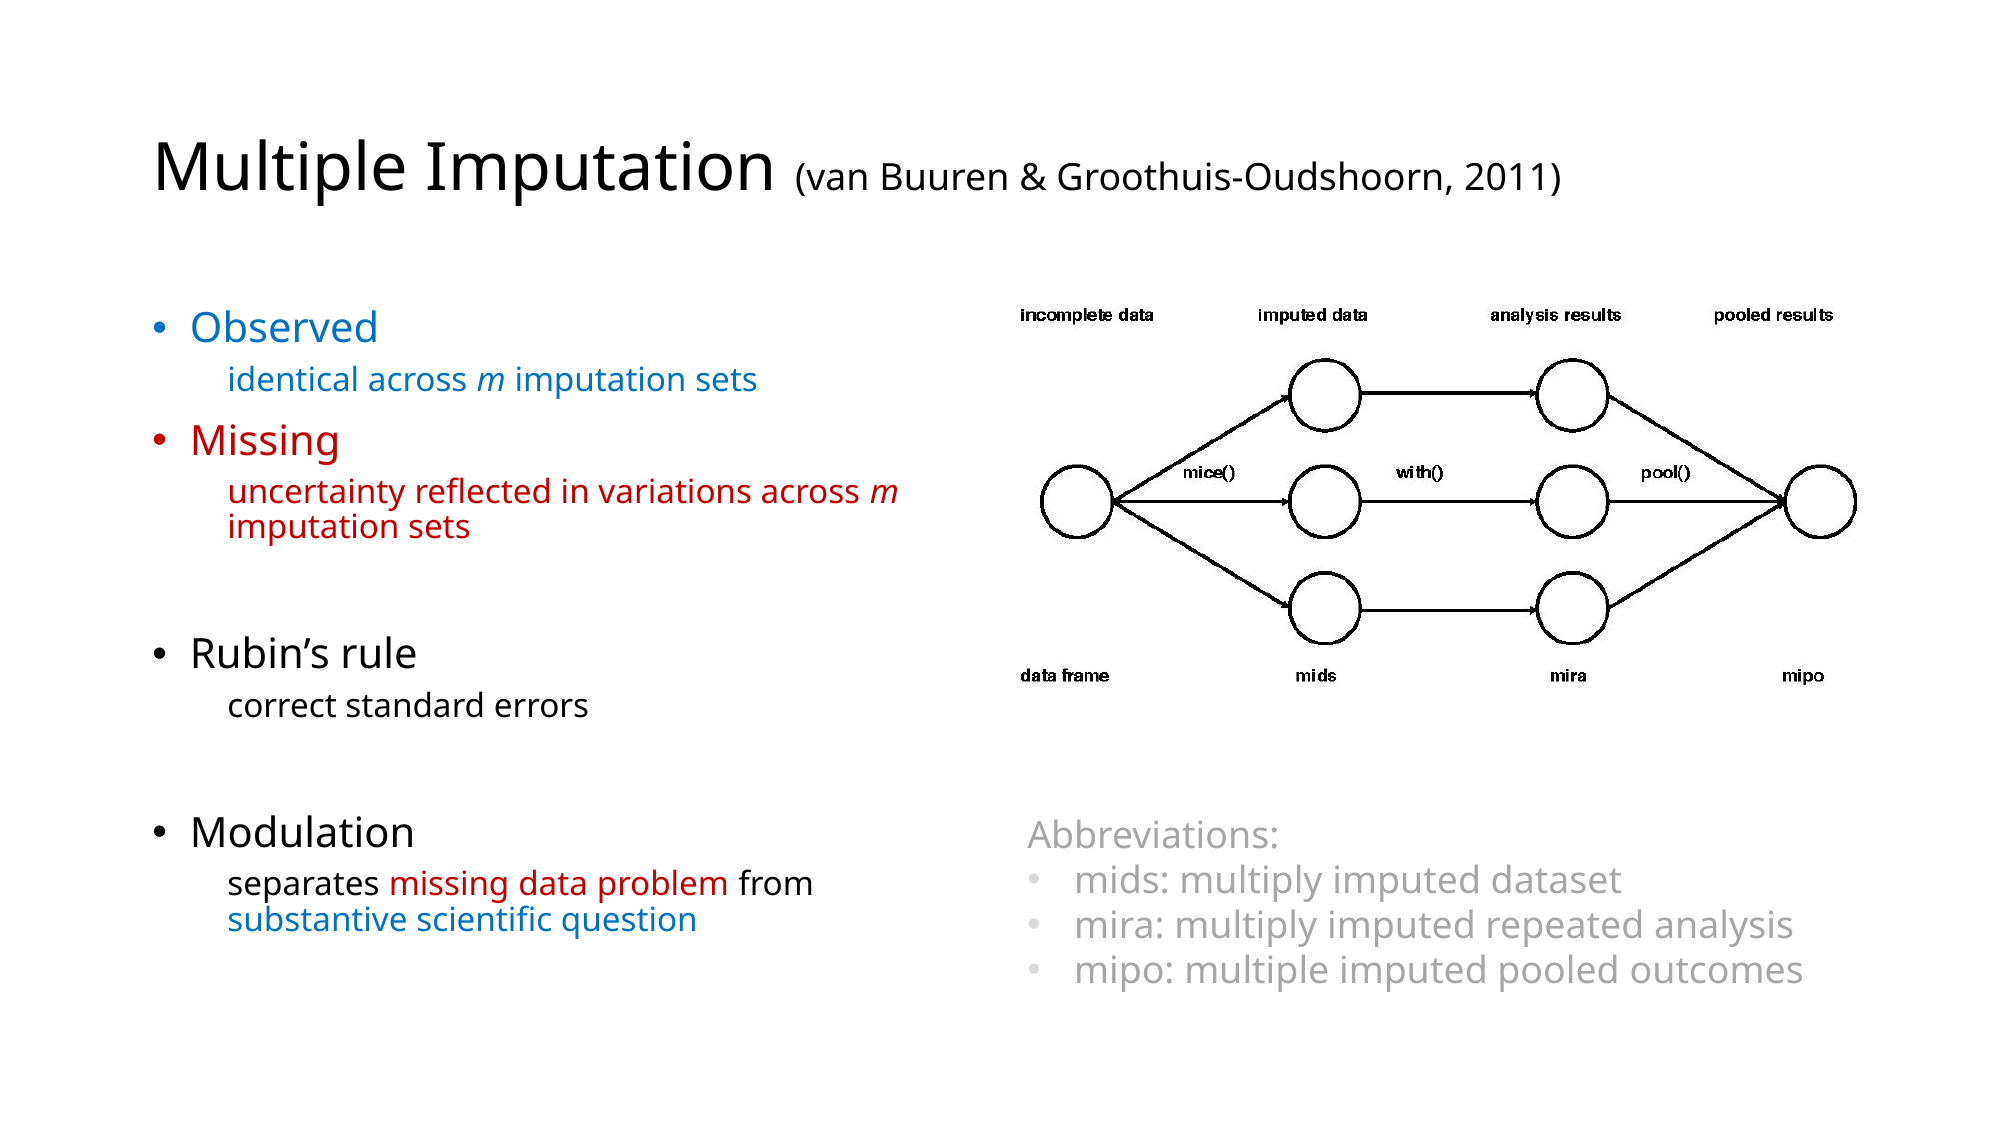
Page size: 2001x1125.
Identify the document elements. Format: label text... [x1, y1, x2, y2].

text_box Abbreviations: mids: multiply imputed dataset mira: multiply imputed repeated analysis mipo: multiple imputed pooled outcomes [1012, 803, 1836, 998]
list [1012, 299, 1865, 694]
list Observed identical across m imputation sets Missing uncertainty reflected in variations across m imputation sets Rubin’s rule correct standard errors Modulation separates missing data problem from substantive scientific question [137, 299, 988, 1014]
title Multiple Imputation (van Buuren & Groothuis-Oudshoorn, 2011) [137, 59, 1863, 278]
